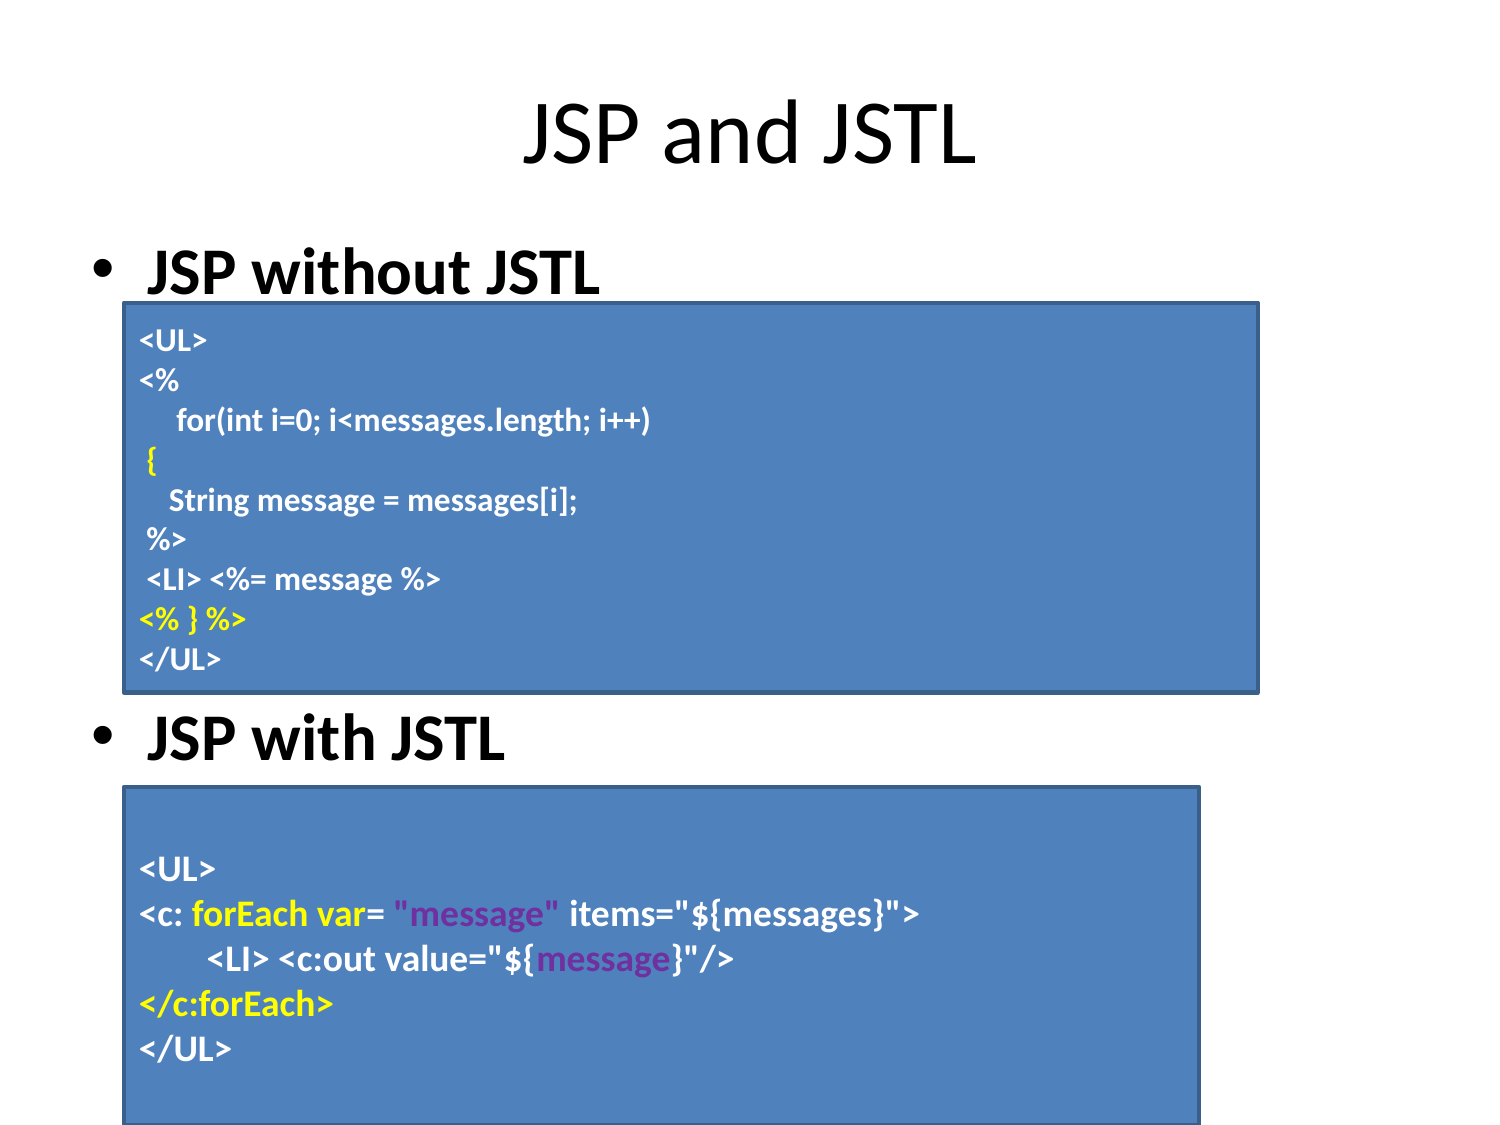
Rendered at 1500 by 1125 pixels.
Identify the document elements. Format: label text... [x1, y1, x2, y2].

list JSP without JSTL JSP with JSTL [76, 219, 1427, 1071]
text_box <UL> <% for(int i=0; i<messages.length; i++) { String message = messages[i]; %> <LI> <%= message %> <% } %> </UL> [122, 301, 1260, 695]
text_box <UL> <c: forEach var= "message" items="${messages}"> <LI> <c:out value="${message}"/> </c:forEach> </UL> [122, 785, 1201, 1125]
title JSP and JSTL [75, 45, 1425, 209]
